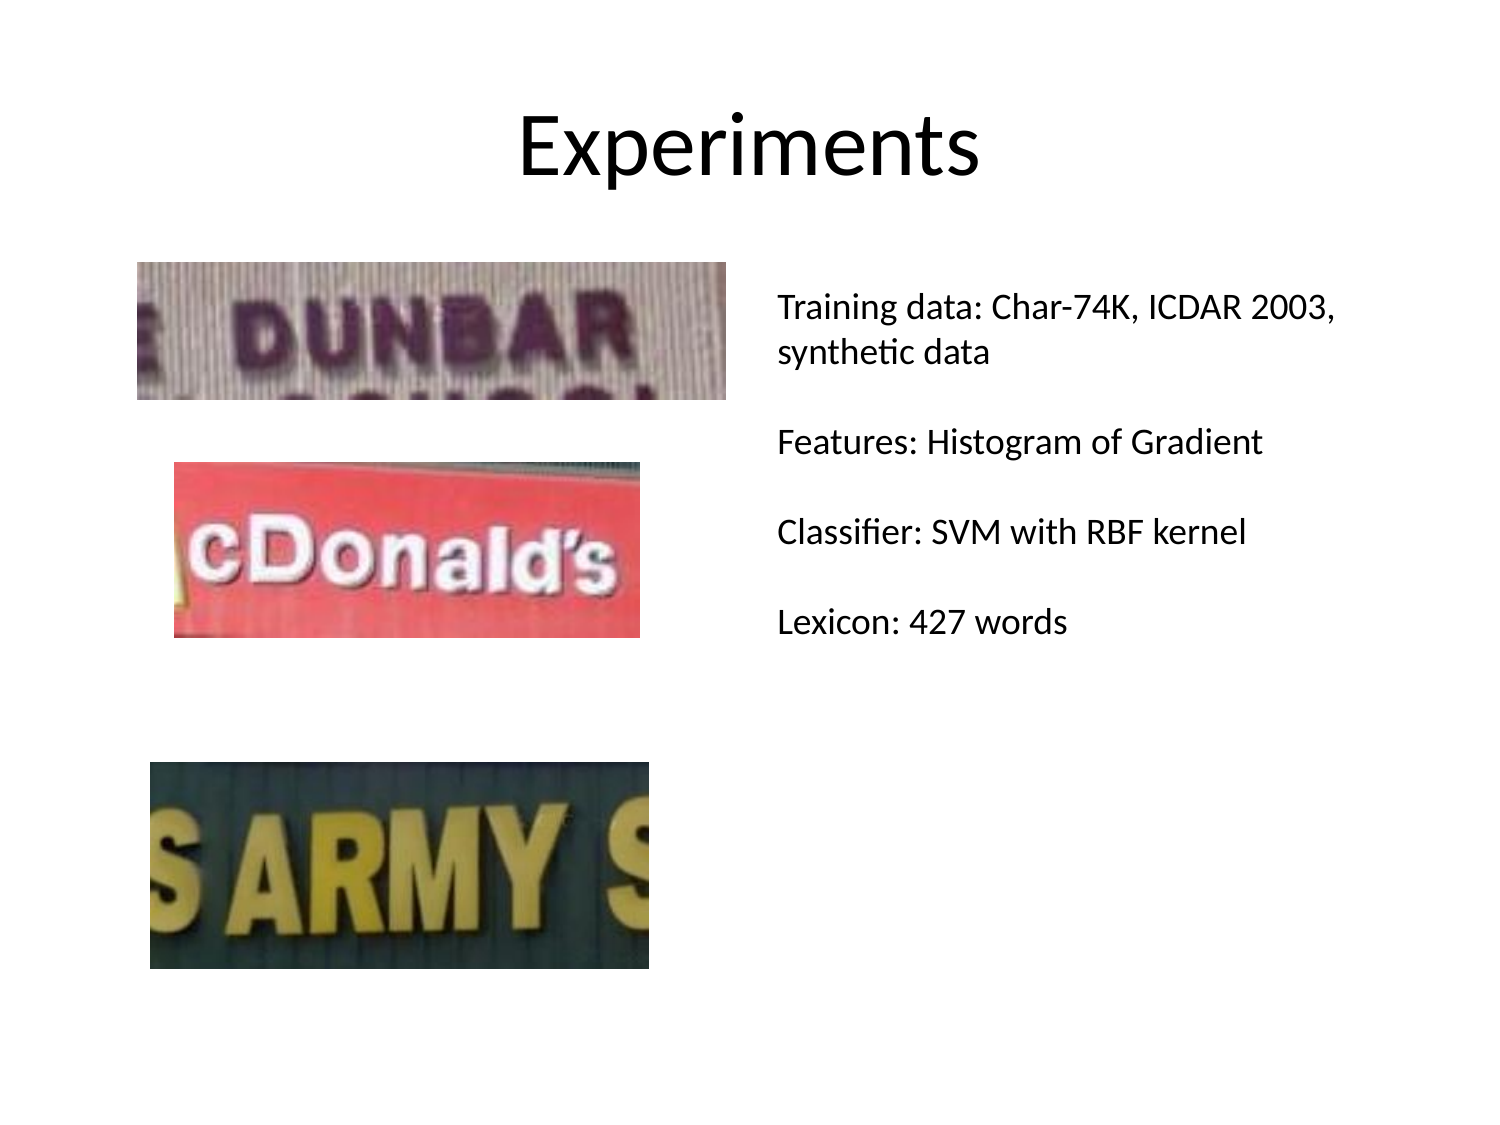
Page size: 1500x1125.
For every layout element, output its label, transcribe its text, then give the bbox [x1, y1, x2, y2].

picture [174, 462, 641, 638]
picture [149, 762, 649, 970]
picture [137, 262, 727, 401]
title Experiments [75, 45, 1425, 233]
text_box Training data: Char-74K, ICDAR 2003, synthetic data Features: Histogram of Gradient Classifier: SVM with RBF kernel Lexicon: 427 words [762, 274, 1475, 650]
